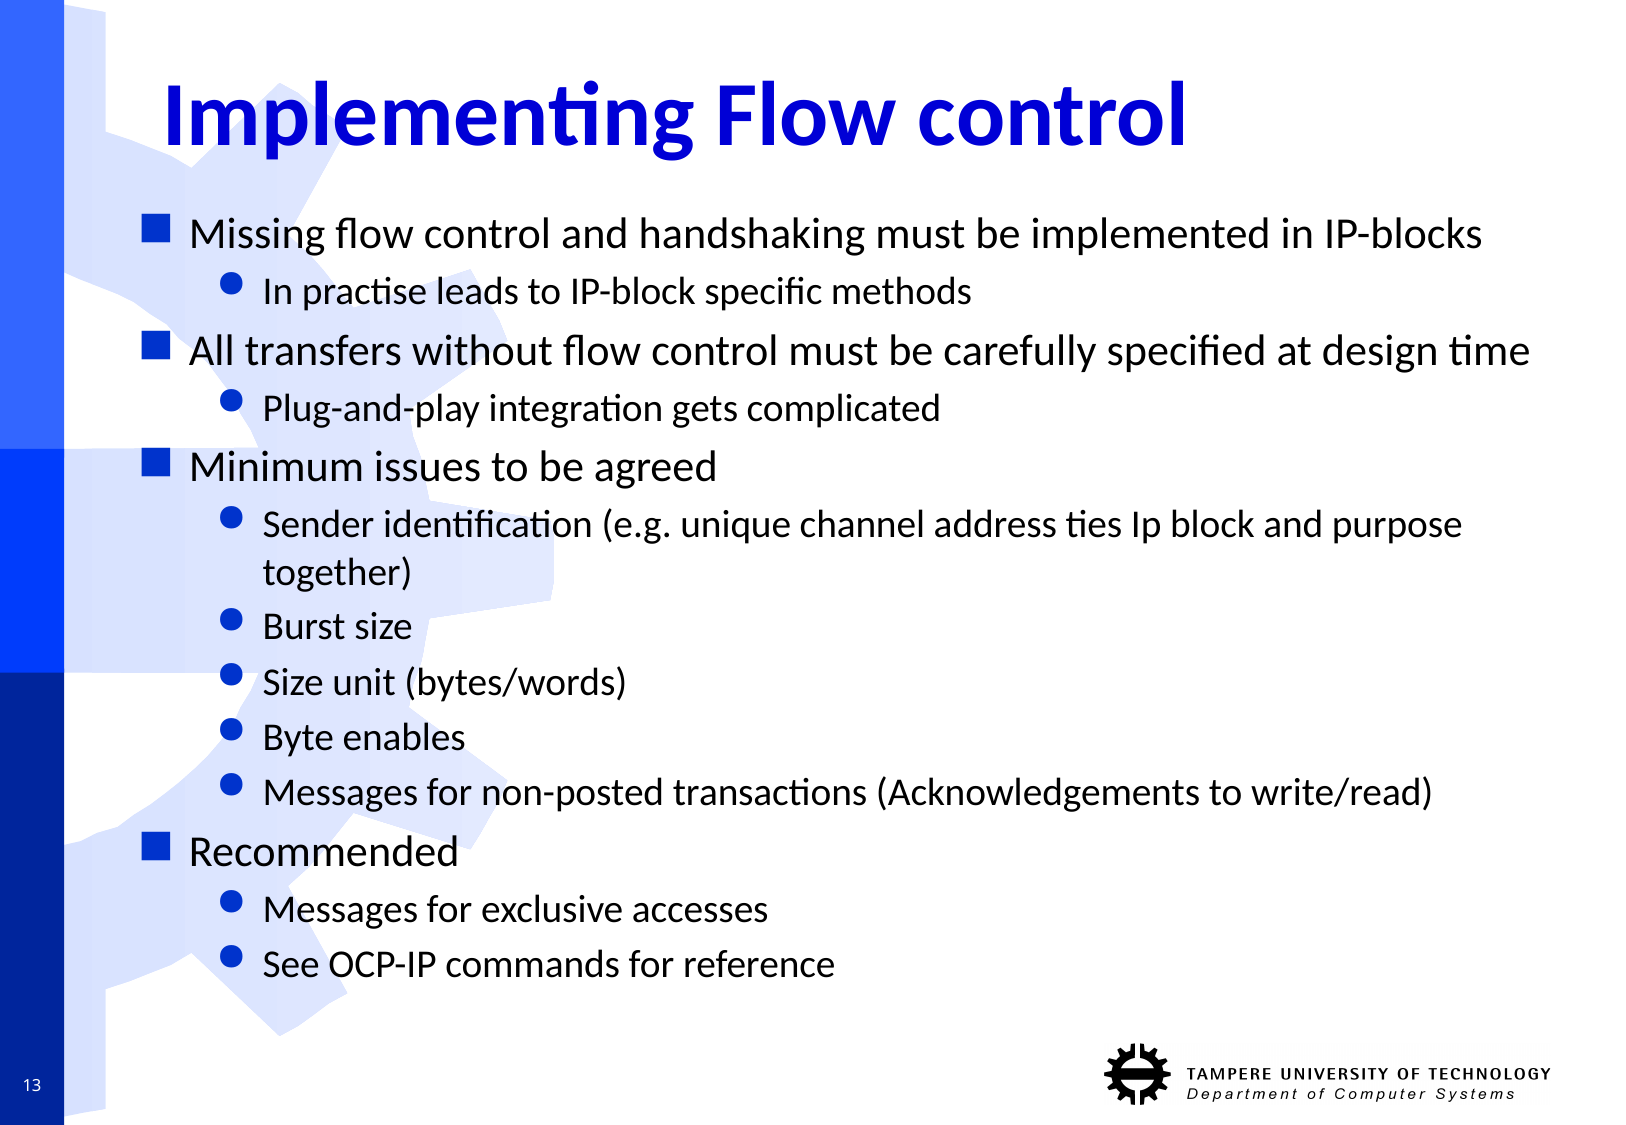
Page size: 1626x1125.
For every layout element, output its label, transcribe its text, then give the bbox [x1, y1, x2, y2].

slide_number 13 [0, 1066, 65, 1107]
picture [1104, 1043, 1551, 1105]
title Implementing Flow control [146, 30, 1555, 173]
list Missing flow control and handshaking must be implemented in IP-blocks In practise leads to IP-block specific methods All transfers without flow control must be carefully specified at design time Plug-and-play integration gets complicated Minimum issues to be agreed Sender identification (e.g. unique channel address ties Ip block and purpose together) Burst size Size unit (bytes/words) Byte enables Messages for non-posted transactions (Acknowledgements to write/read) Recommended Messages for exclusive accesses See OCP-IP commands for reference [129, 196, 1555, 1038]
